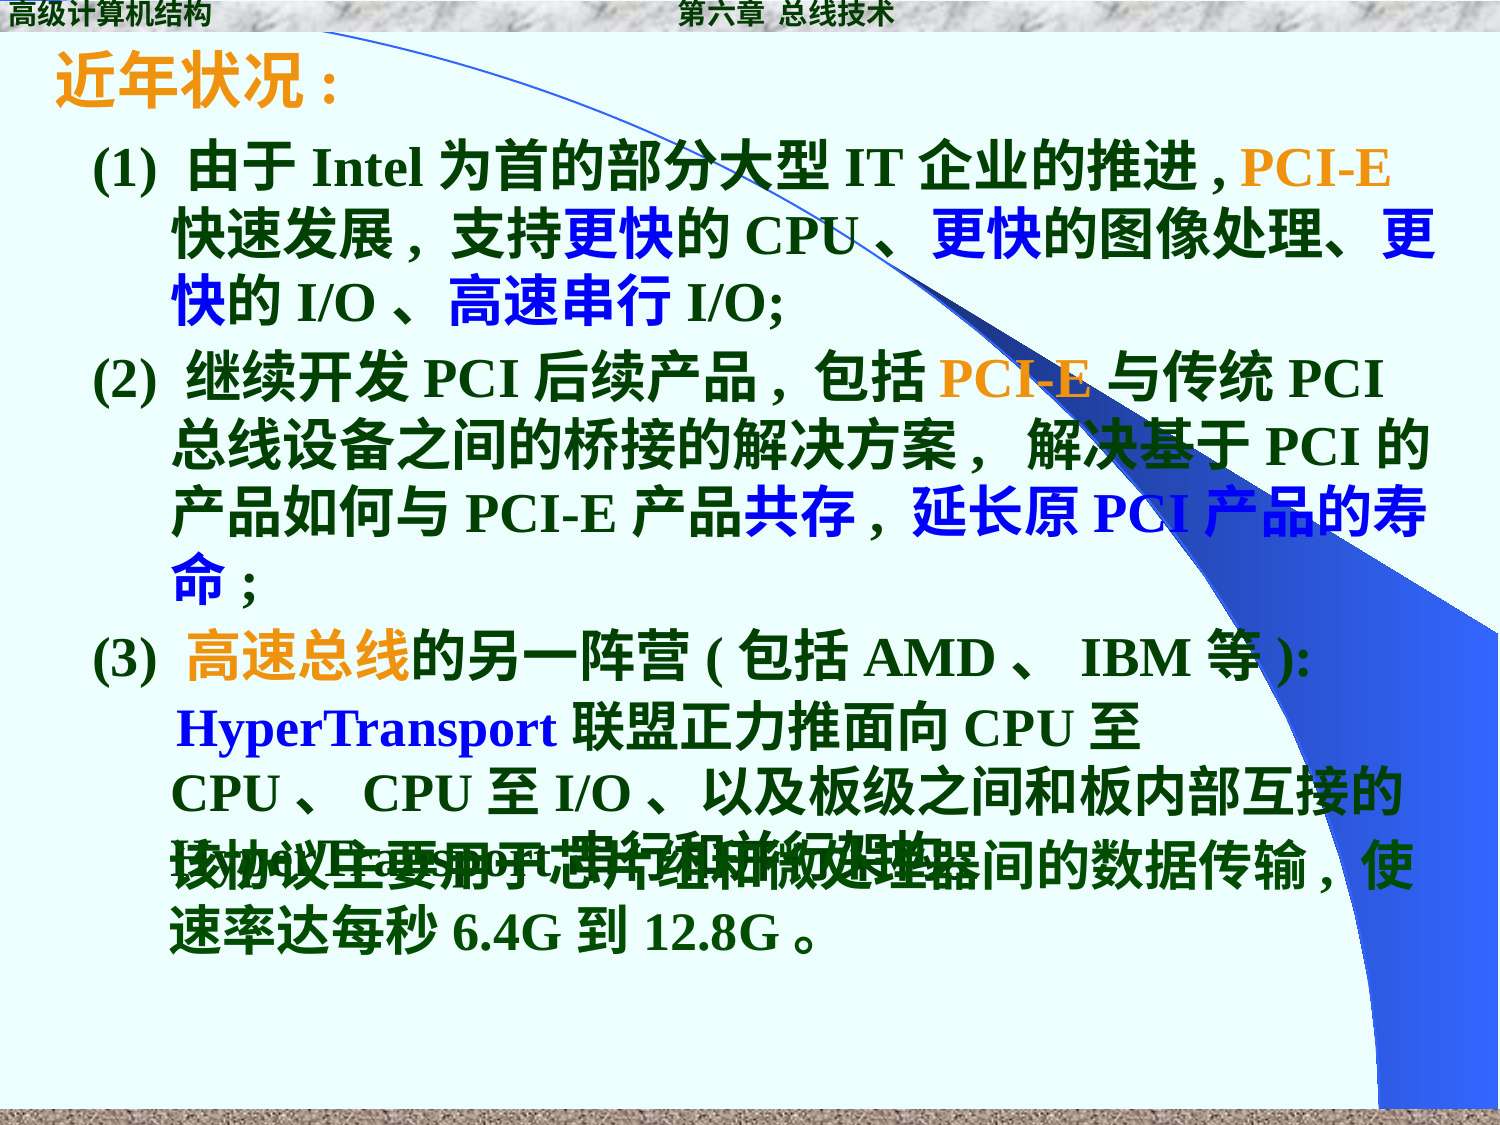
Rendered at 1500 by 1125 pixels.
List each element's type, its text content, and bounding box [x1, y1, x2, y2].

text_box 近年状况: [40, 39, 403, 124]
text_box 该协议主要用于芯片组和微处理器间的数据传输, 使速率达每秒6.4G到12.8G。 [153, 823, 1465, 969]
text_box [0, 0, 1500, 39]
text_box [0, 1109, 1500, 1125]
text_box (1) 由于Intel为首的部分大型IT企业的推进, PCI-E快速发展, 支持更快的CPU、更快的图像处理、更快的I/O、高速串行I/O; (2) 继续开发PCI后续产品, 包括PCI-E与传统PCI总线设备之间的桥接的解决方案, 解决基于PCI的产品如何与PCI-E产品共存, 延长原PCI产品的寿命; (3) 高速总线的另一阵营(包括AMD、IBM等): HyperTransport联盟正力推面向CPU至CPU、CPU至I/O、以及板级之间和板内部互接的HyperTransport串行和并行架构。 [77, 122, 1460, 896]
